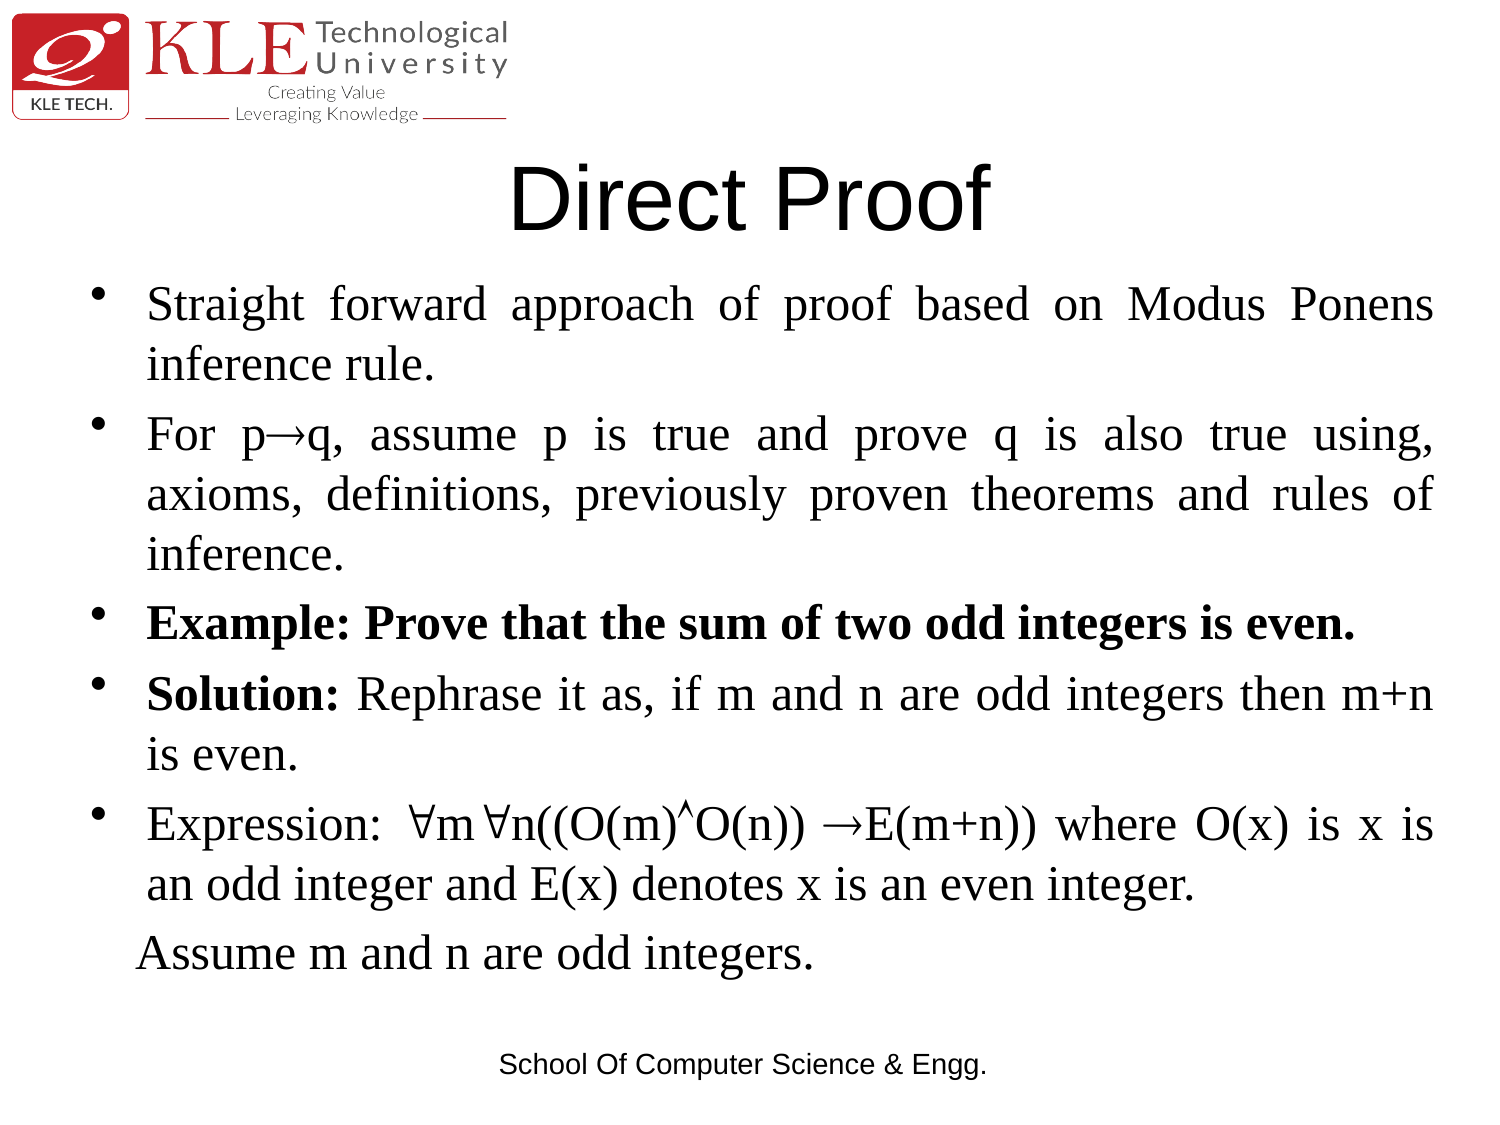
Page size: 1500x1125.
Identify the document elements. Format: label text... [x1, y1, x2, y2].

list Straight forward approach of proof based on Modus Ponens inference rule. For pq, assume p is true and prove q is also true using, axioms, definitions, previously proven theorems and rules of inference. Example: Prove that the sum of two odd integers is even. Solution: Rephrase it as, if m and n are odd integers then m+n is even. Expression: mn((O(m)O(n)) E(m+n)) where O(x) is x is an odd integer and E(x) denotes x is an even integer. Assume m and n are odd integers. [74, 262, 1451, 1006]
picture [12, 7, 513, 125]
title Direct Proof [74, 124, 1426, 262]
